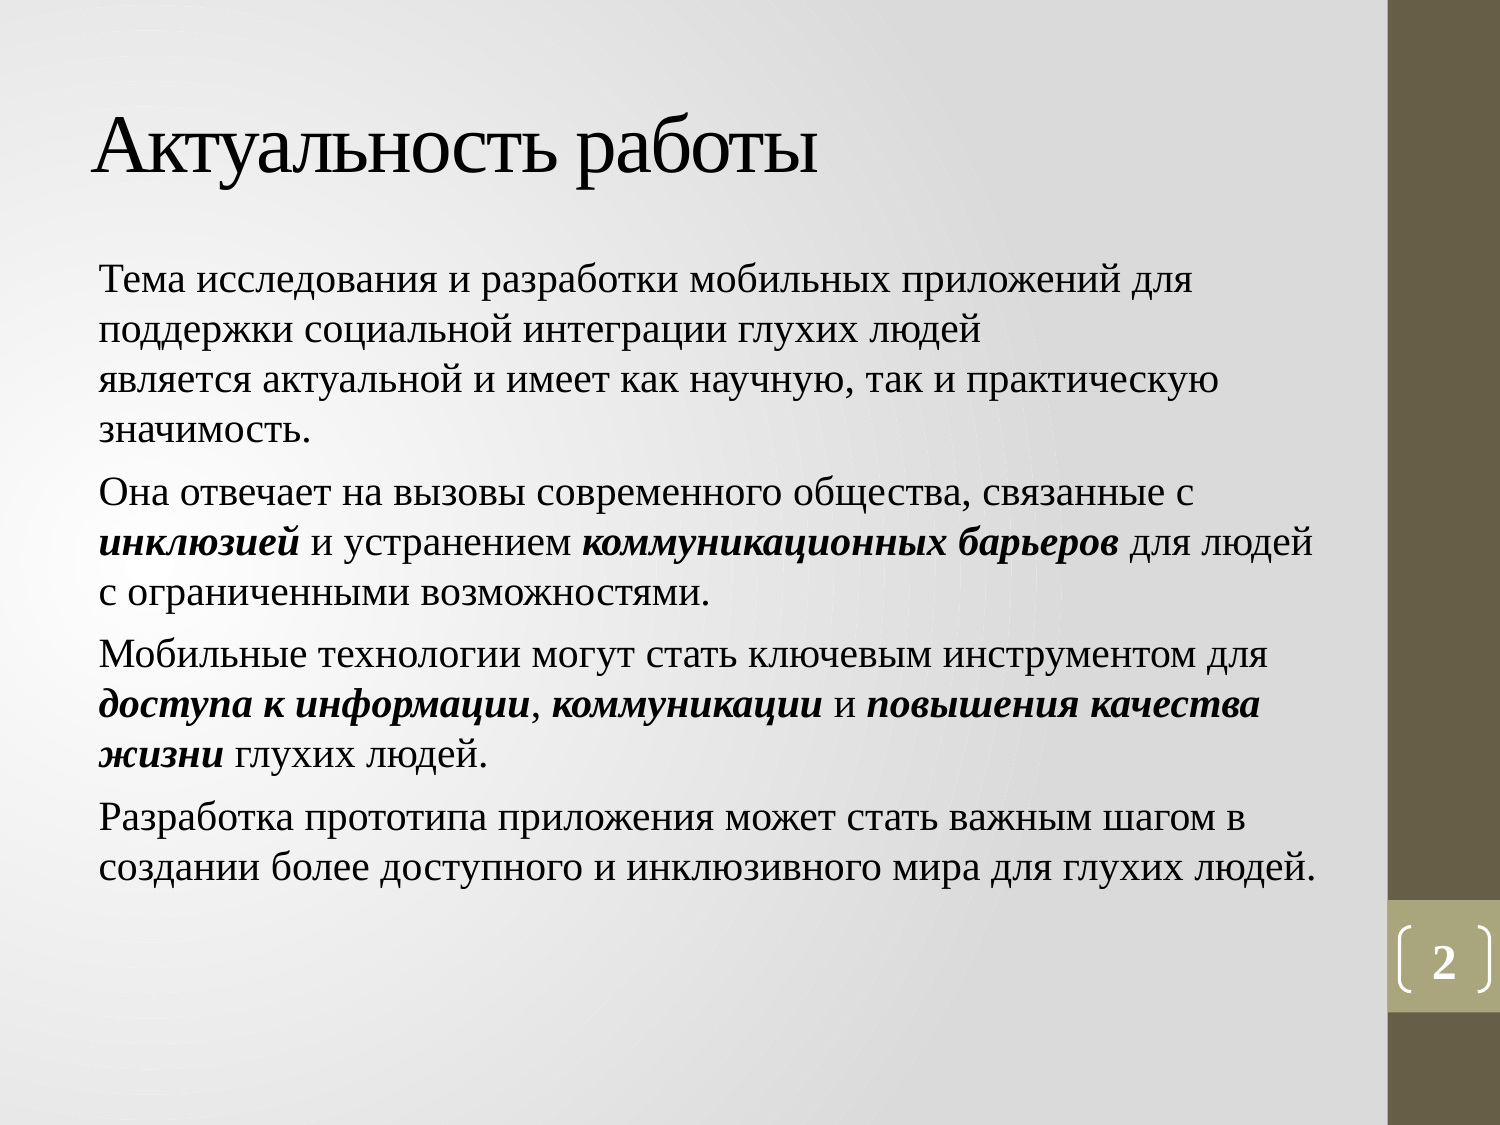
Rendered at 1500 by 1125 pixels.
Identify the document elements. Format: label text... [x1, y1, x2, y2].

text_box Тема исследования и разработки мобильных приложений для поддержки социальной интеграции глухих людей является актуальной и имеет как научную, так и практическую значимость. Она отвечает на вызовы современного общества, связанные с инклюзией и устранением коммуникационных барьеров для людей с ограниченными возможностями. Мобильные технологии могут стать ключевым инструментом для доступа к информации, коммуникации и повышения качества жизни глухих людей. Разработка прототипа приложения может стать важным шагом в создании более доступного и инклюзивного мира для глухих людей. [83, 243, 1348, 896]
title Актуальность работы [75, 45, 1325, 233]
slide_number 2 [1397, 925, 1492, 994]
